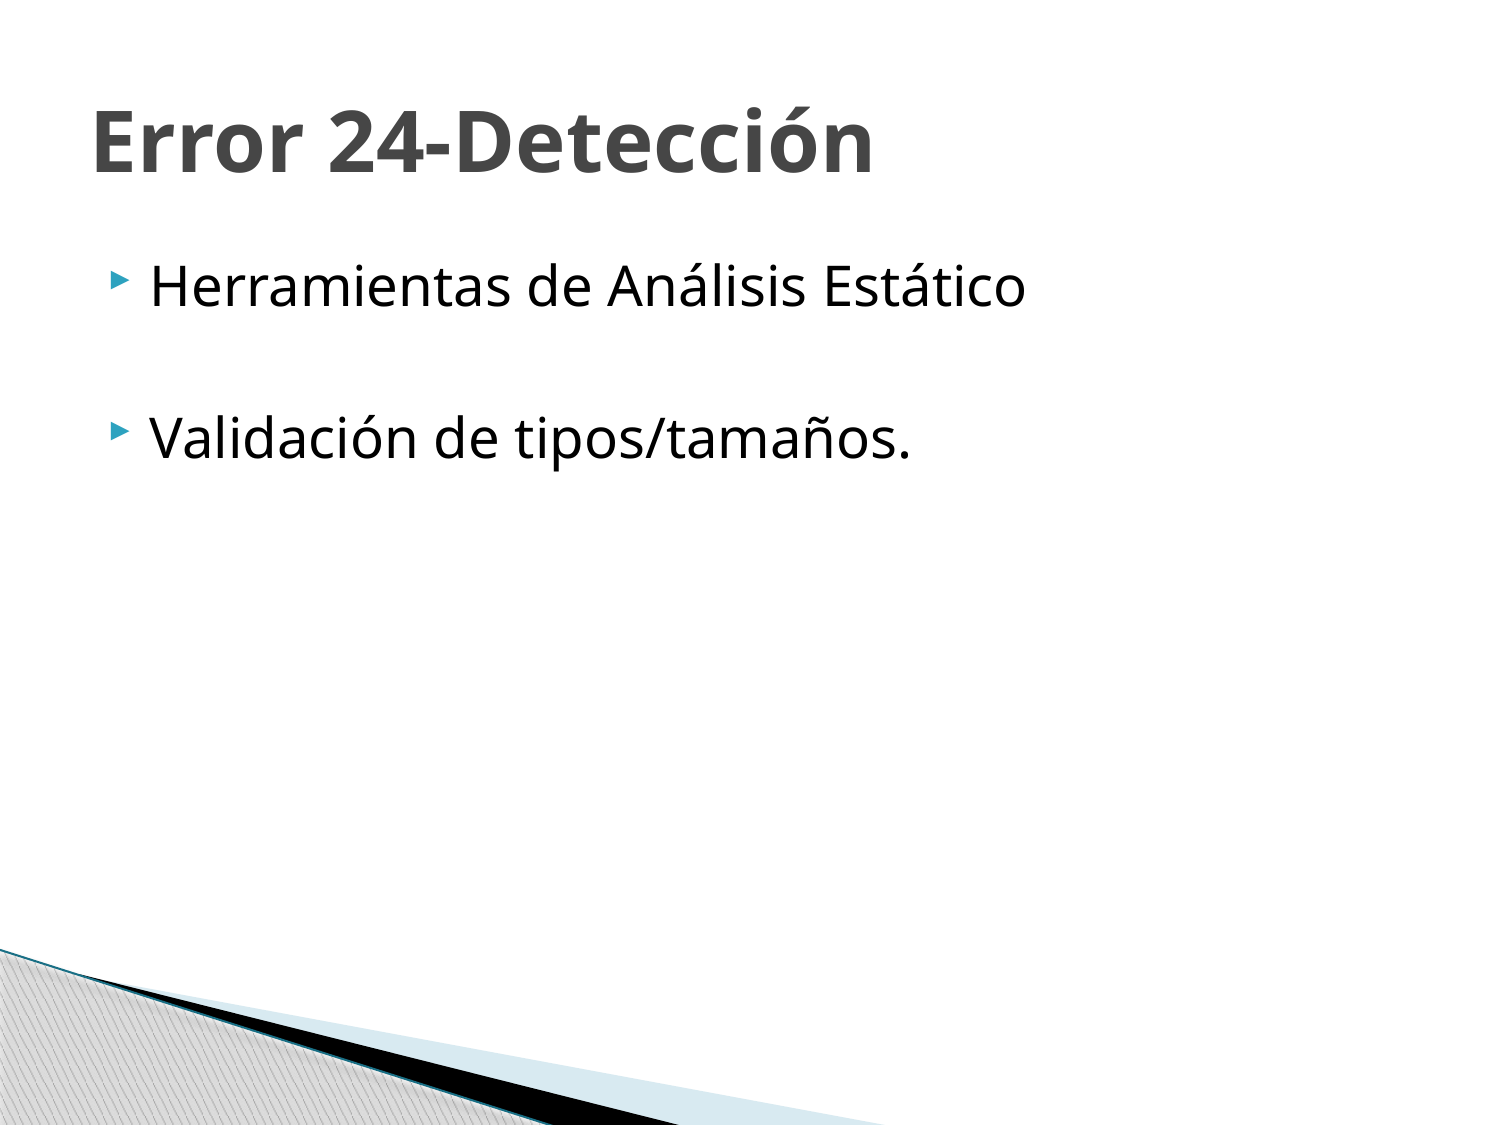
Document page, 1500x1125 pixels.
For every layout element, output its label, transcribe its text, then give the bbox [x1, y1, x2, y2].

list Herramientas de Análisis Estático Validación de tipos/tamaños. [75, 243, 1425, 986]
title Error 24-Detección [75, 45, 1425, 233]
